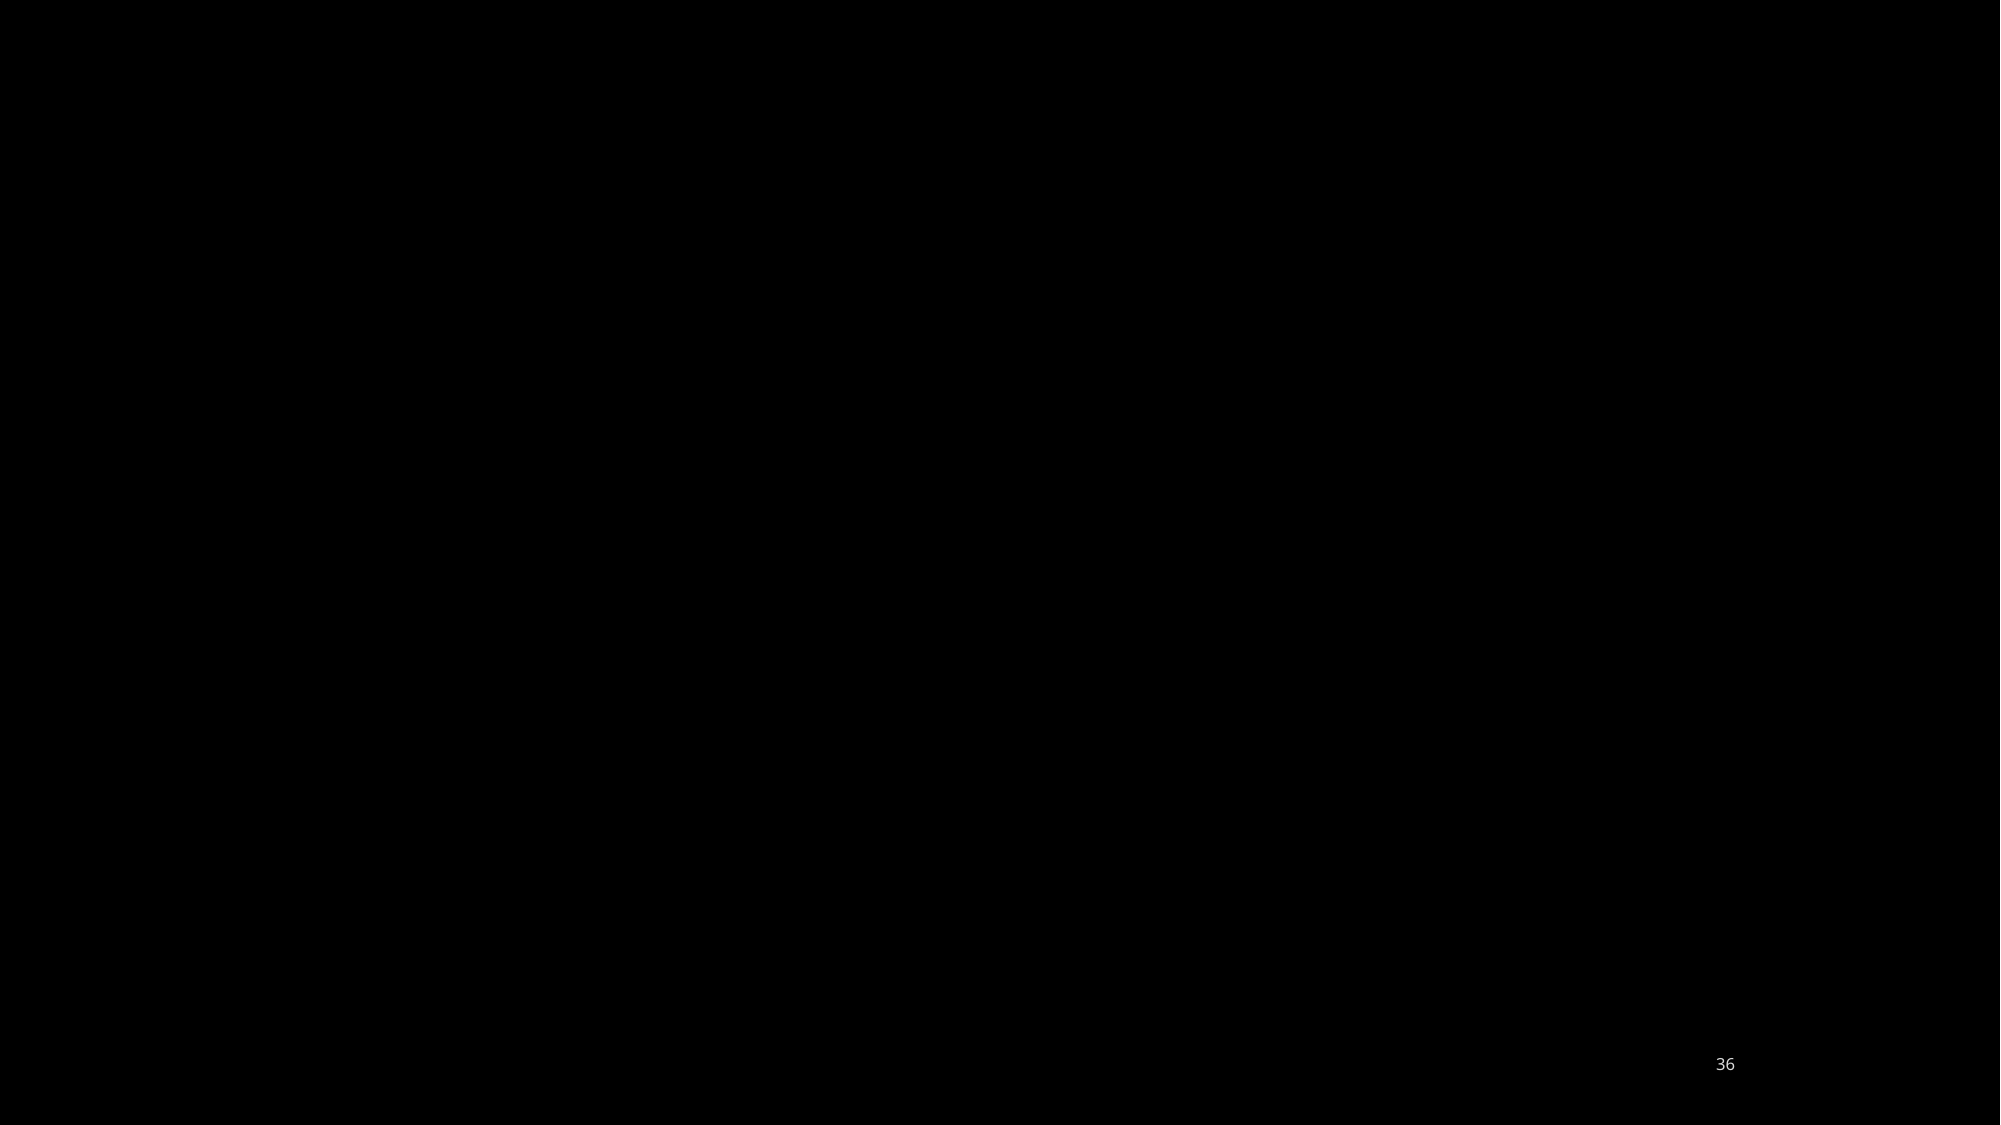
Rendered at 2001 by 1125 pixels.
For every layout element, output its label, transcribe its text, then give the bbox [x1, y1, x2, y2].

slide_number 36 [1612, 1043, 1750, 1086]
